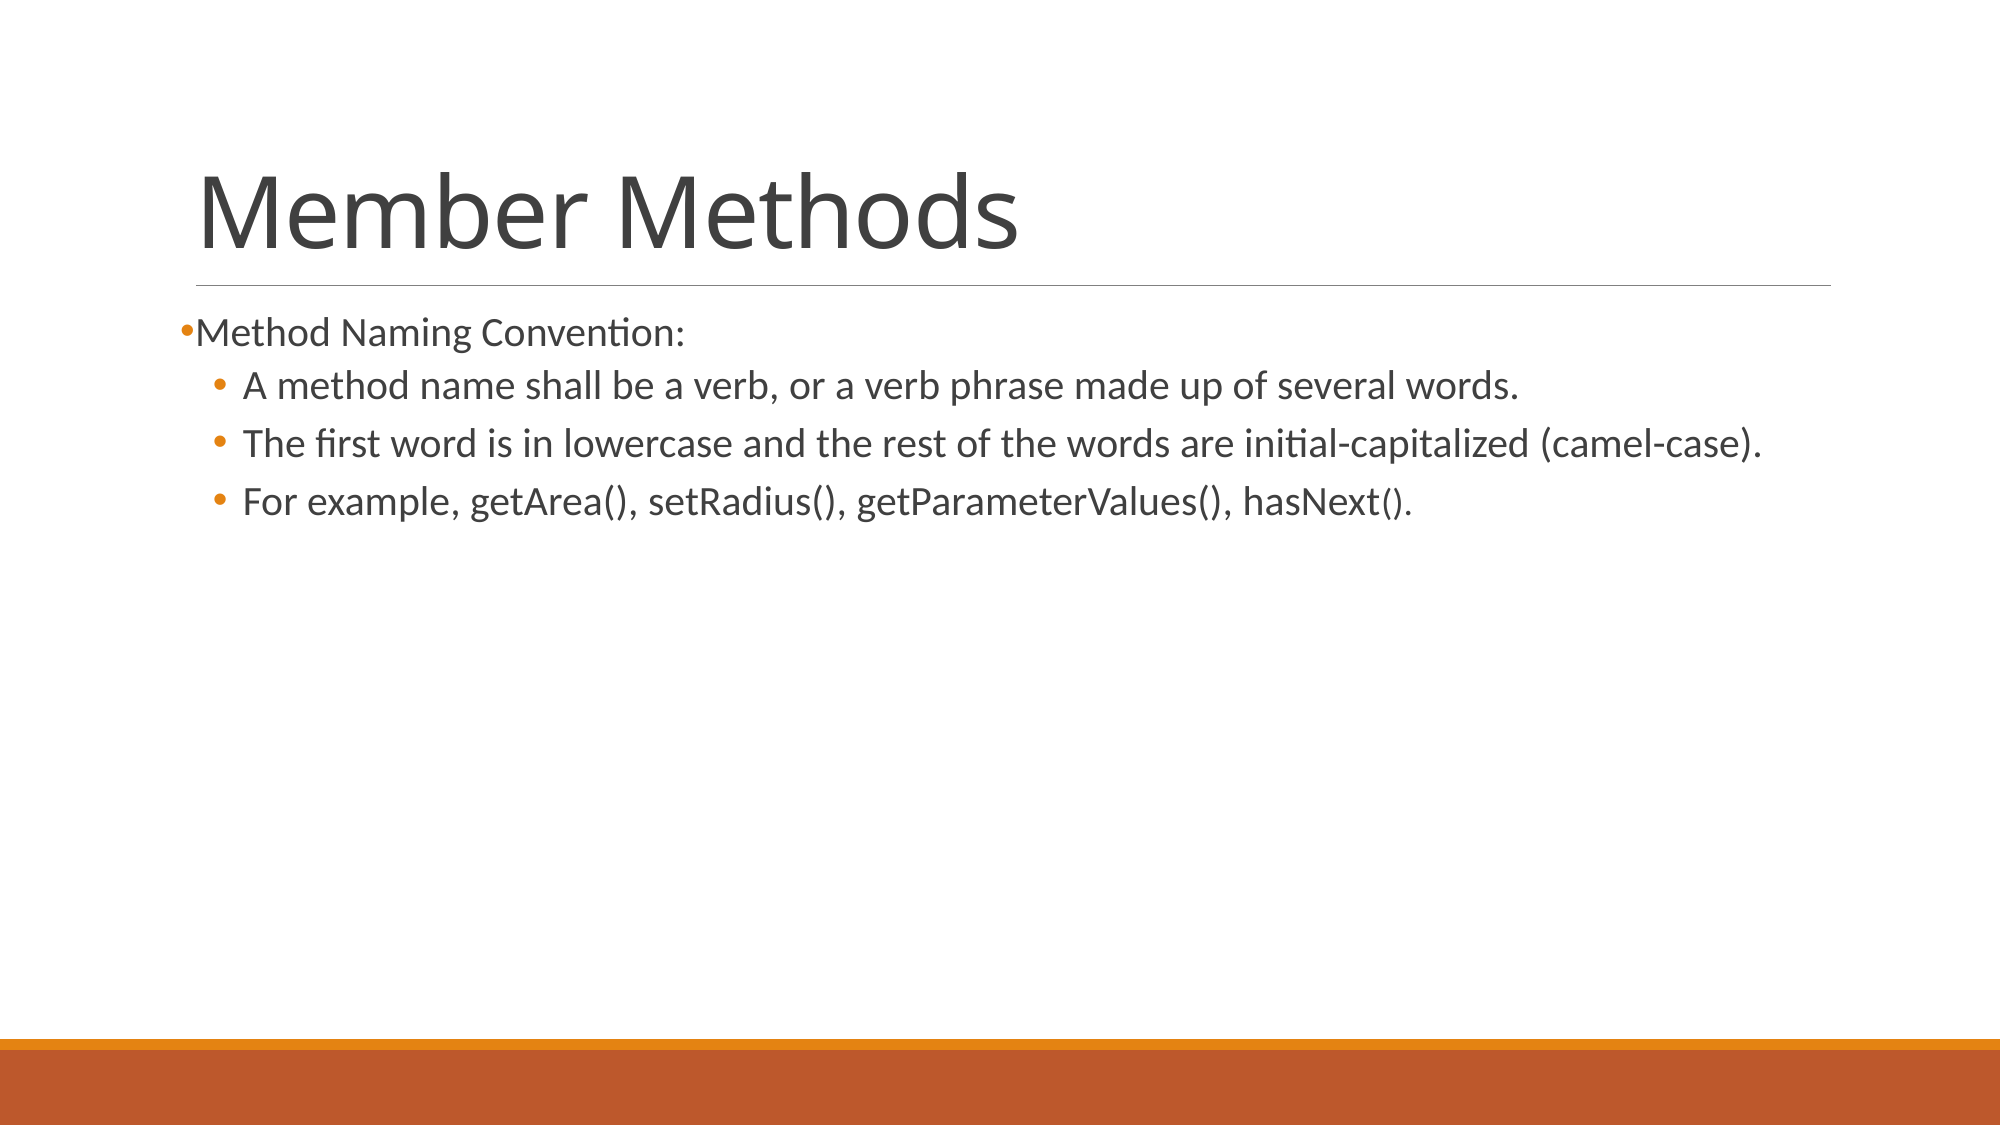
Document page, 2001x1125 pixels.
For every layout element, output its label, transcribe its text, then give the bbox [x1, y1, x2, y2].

title Member Methods [180, 38, 1830, 276]
list Method Naming Convention: A method name shall be a verb, or a verb phrase made up of several words. The first word is in lowercase and the rest of the words are initial-capitalized (camel-case). For example, getArea(), setRadius(), getParameterValues(), hasNext(). [180, 302, 1912, 1017]
